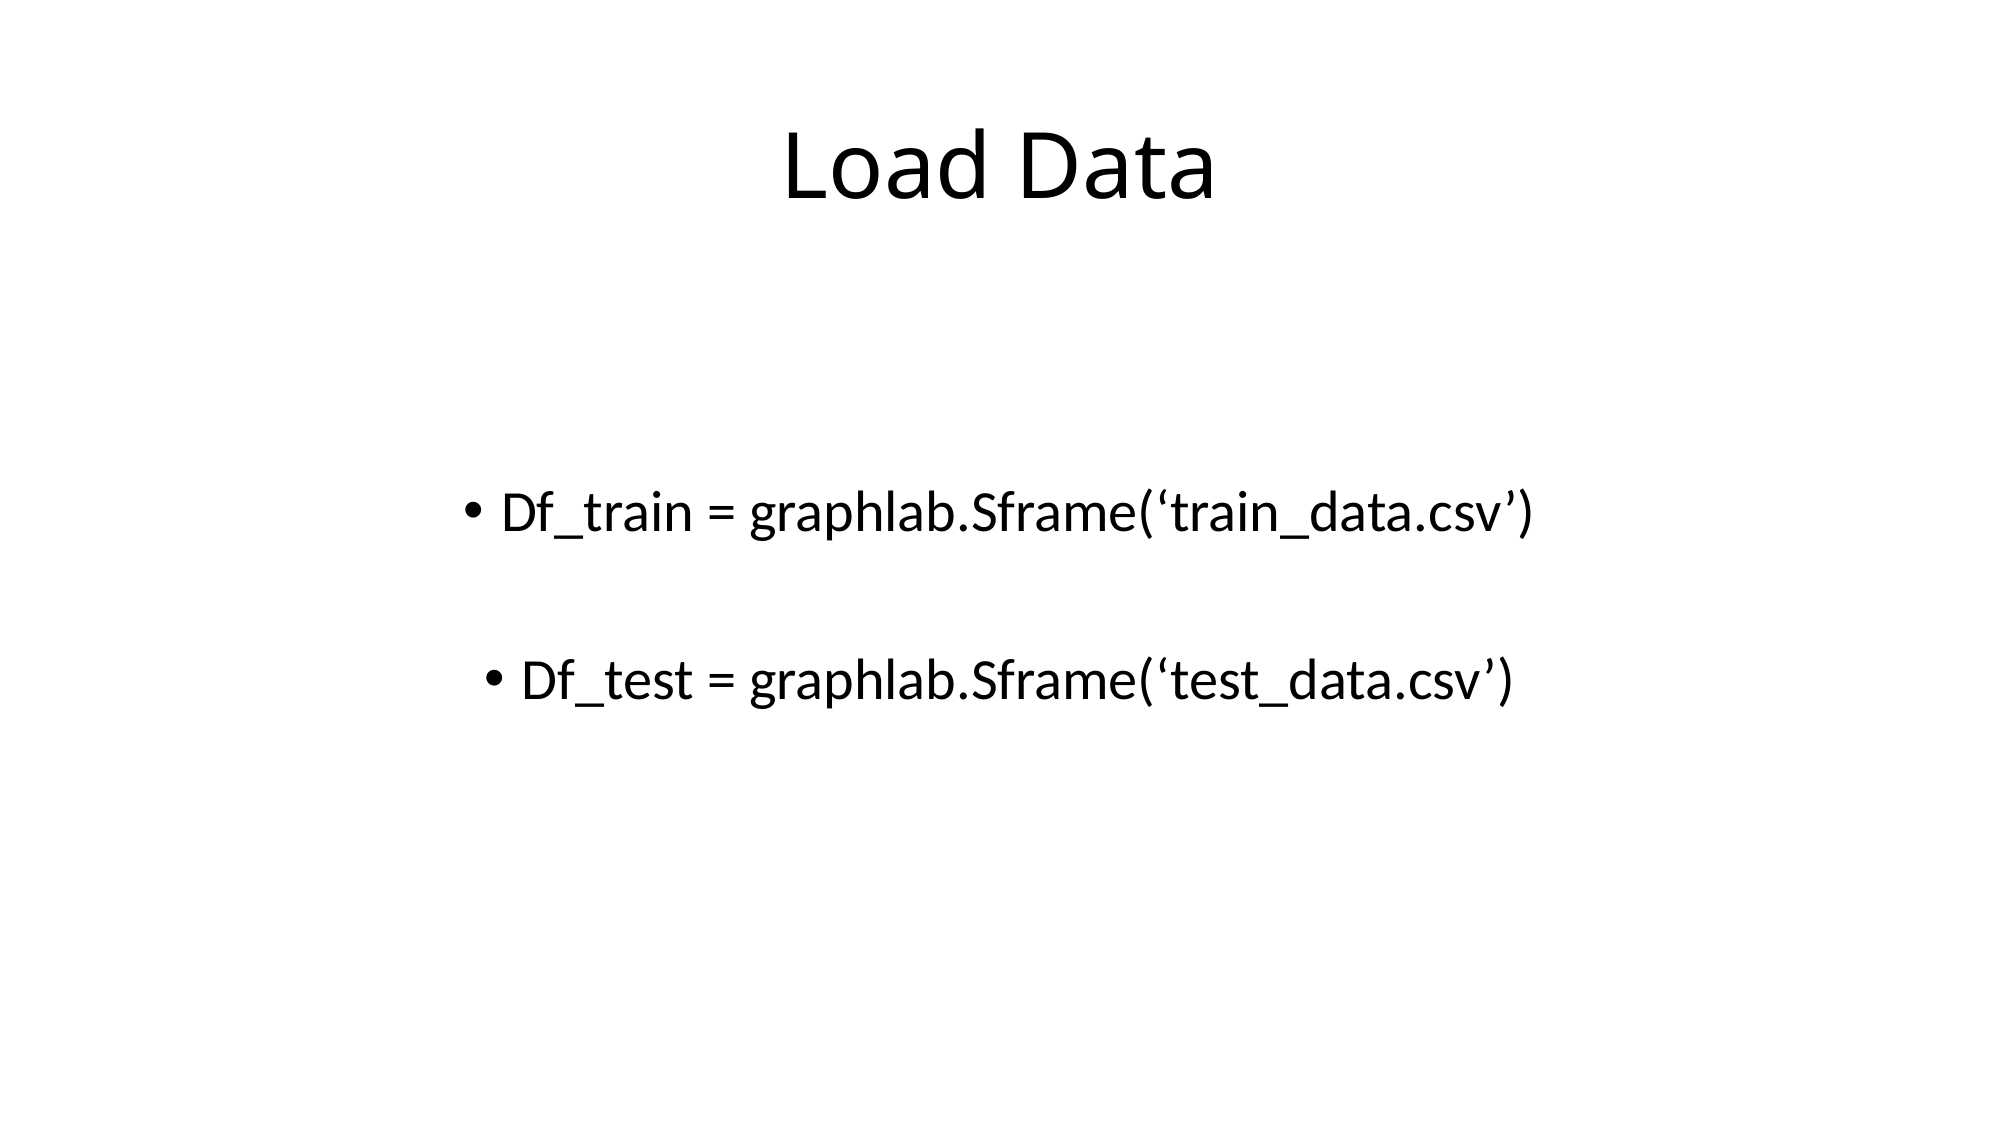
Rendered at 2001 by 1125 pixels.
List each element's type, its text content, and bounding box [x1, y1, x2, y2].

title Load Data [137, 59, 1863, 278]
list Df_train = graphlab.Sframe(‘train_data.csv’) Df_test = graphlab.Sframe(‘test_data.csv’) [137, 299, 1863, 1014]
